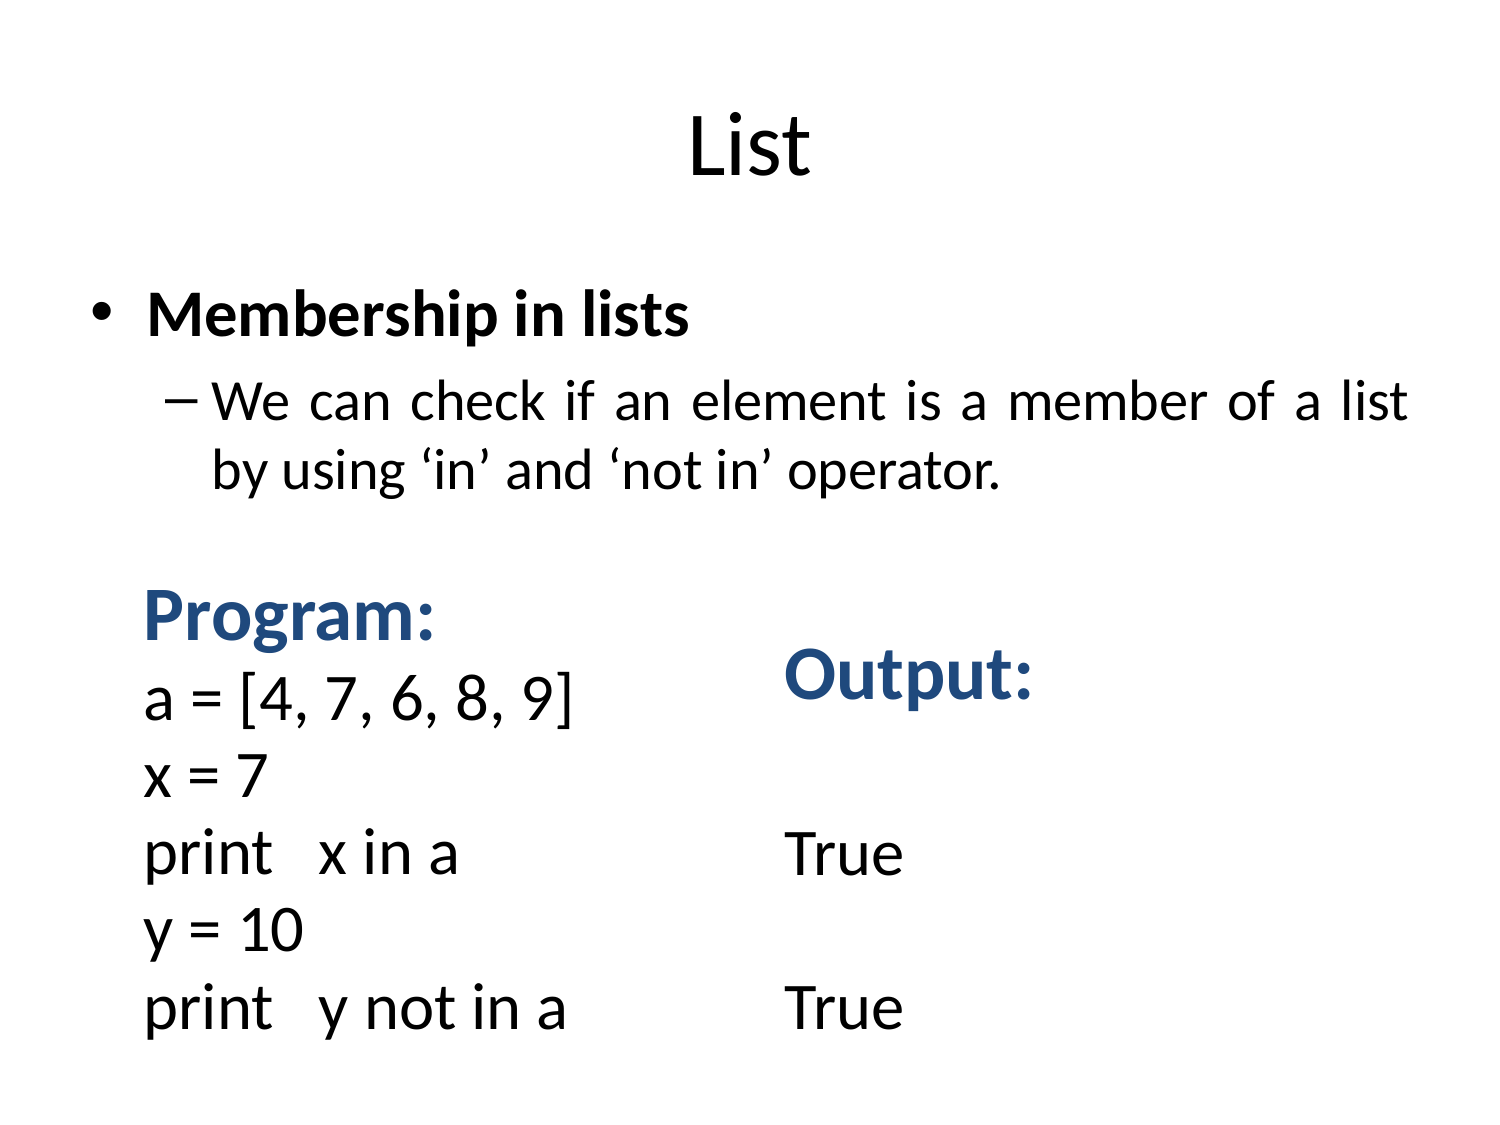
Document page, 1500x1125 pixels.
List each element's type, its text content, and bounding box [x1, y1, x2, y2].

text_box Output: True True [769, 632, 1163, 1051]
title List [75, 45, 1425, 233]
text_box Program: a = [4, 7, 6, 8, 9] x = 7 print x in a y = 10 print y not in a [128, 575, 692, 1050]
list Membership in lists We can check if an element is a member of a list by using ‘in’ and ‘not in’ operator. [75, 262, 1425, 575]
